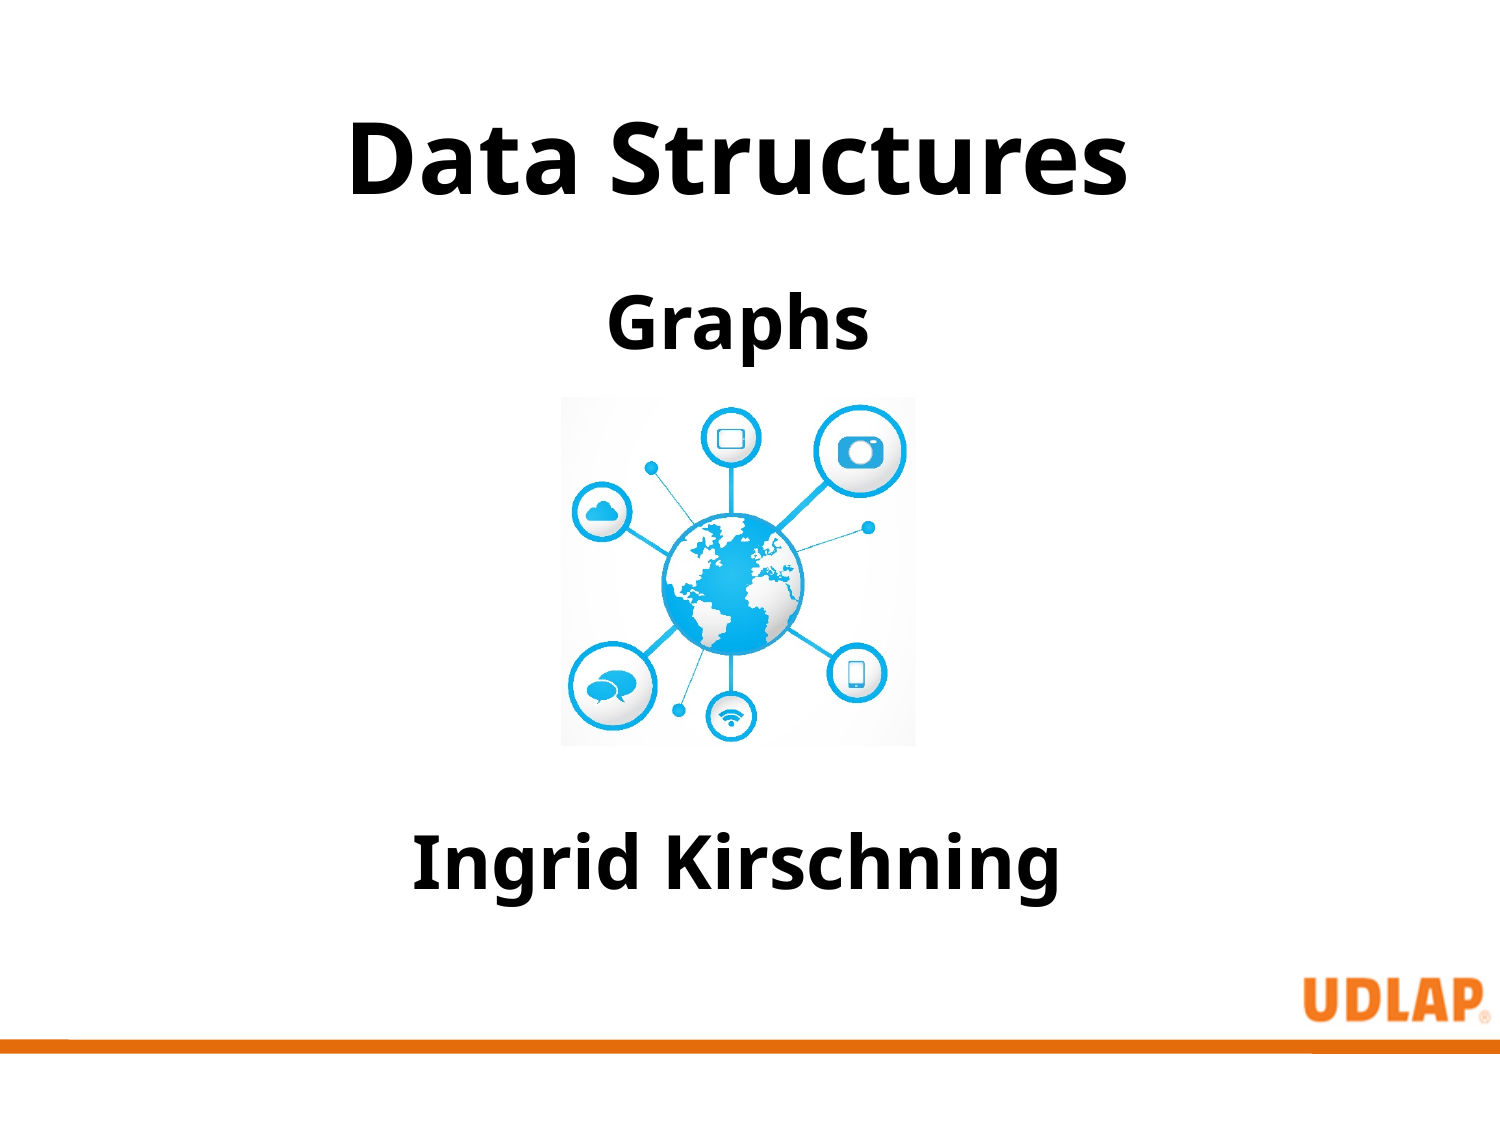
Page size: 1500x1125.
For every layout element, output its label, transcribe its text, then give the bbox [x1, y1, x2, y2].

text_box Data Structures Graphs Ingrid Kirschning [29, 0, 1447, 1000]
picture [560, 396, 916, 747]
picture [1290, 968, 1500, 1036]
